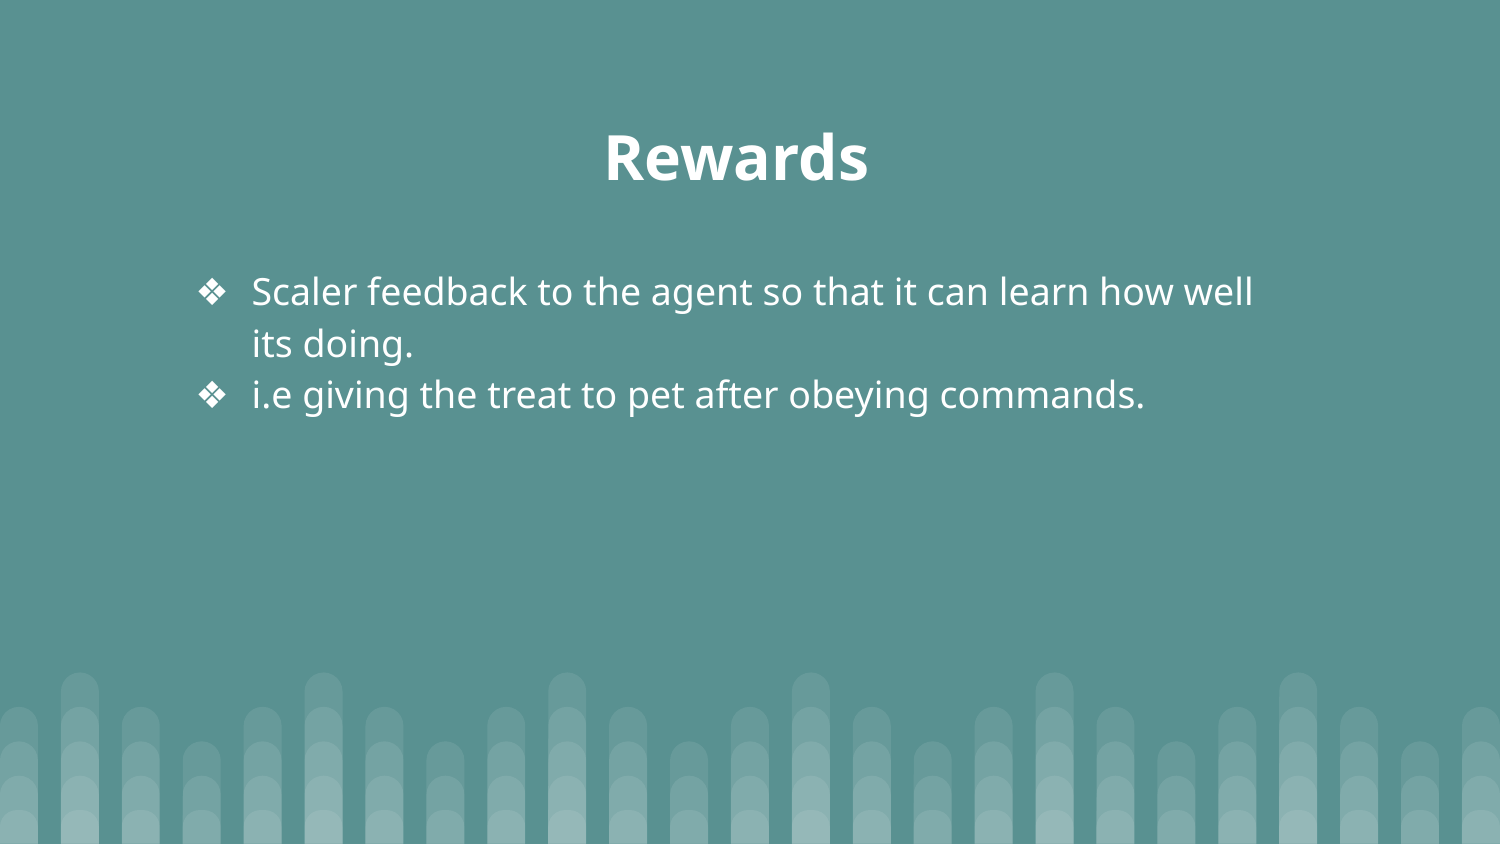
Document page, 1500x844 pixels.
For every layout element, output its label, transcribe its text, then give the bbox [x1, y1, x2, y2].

list Scaler feedback to the agent so that it can learn how well its doing. i.e giving the treat to pet after obeying commands. [161, 246, 1312, 549]
title Rewards [126, 78, 1347, 233]
